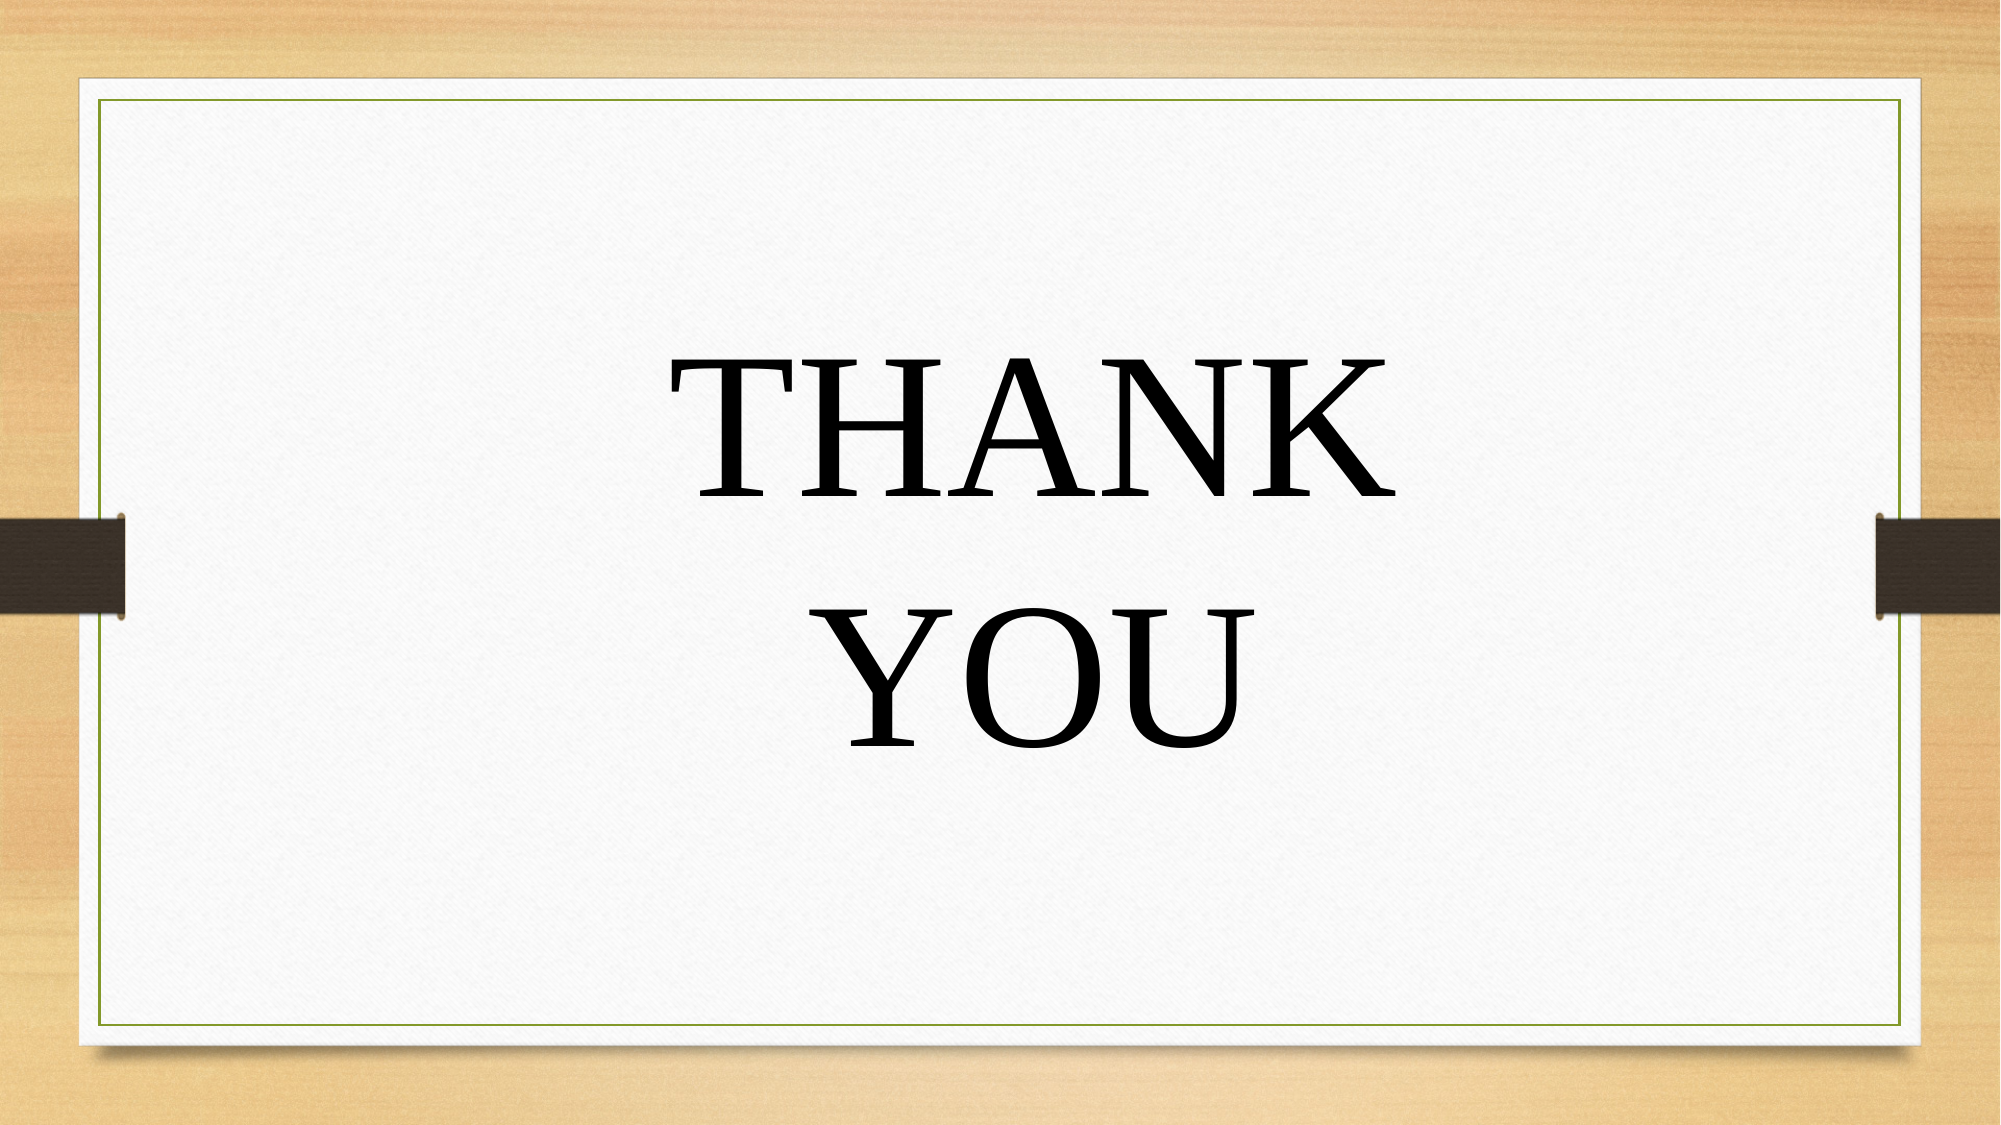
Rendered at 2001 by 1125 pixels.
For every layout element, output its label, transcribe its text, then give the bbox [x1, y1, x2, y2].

picture [0, 0, 2001, 1125]
text_box THANK YOU [539, 334, 1528, 742]
